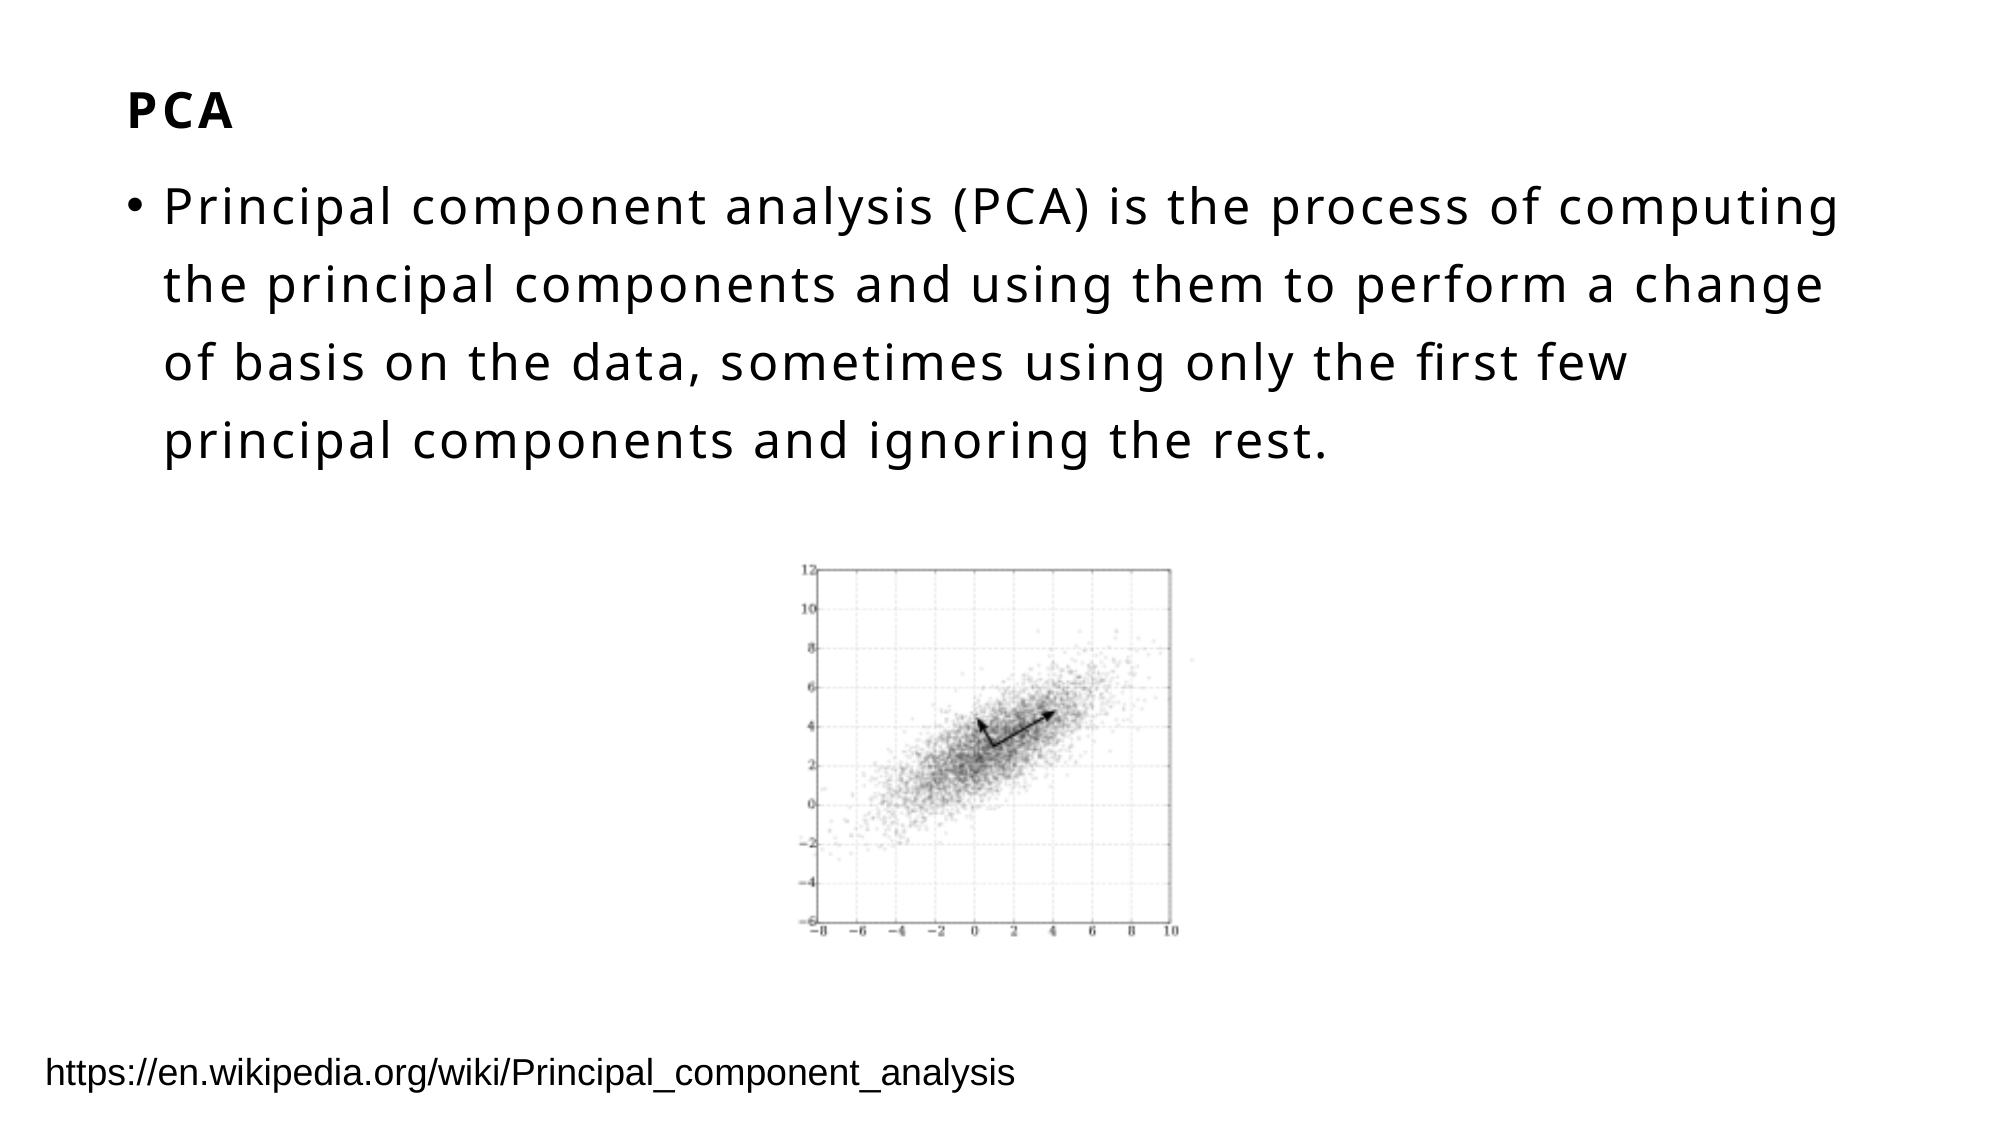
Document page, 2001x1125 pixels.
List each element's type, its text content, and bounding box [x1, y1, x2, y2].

title PCA [109, 72, 1891, 146]
list Principal component analysis (PCA) is the process of computing the principal components and using them to perform a change of basis on the data, sometimes using only the first few principal components and ignoring the rest. [109, 156, 1891, 1041]
picture [761, 520, 1216, 974]
text_box https://en.wikipedia.org/wiki/Principal_component_analysis [30, 1040, 1093, 1100]
